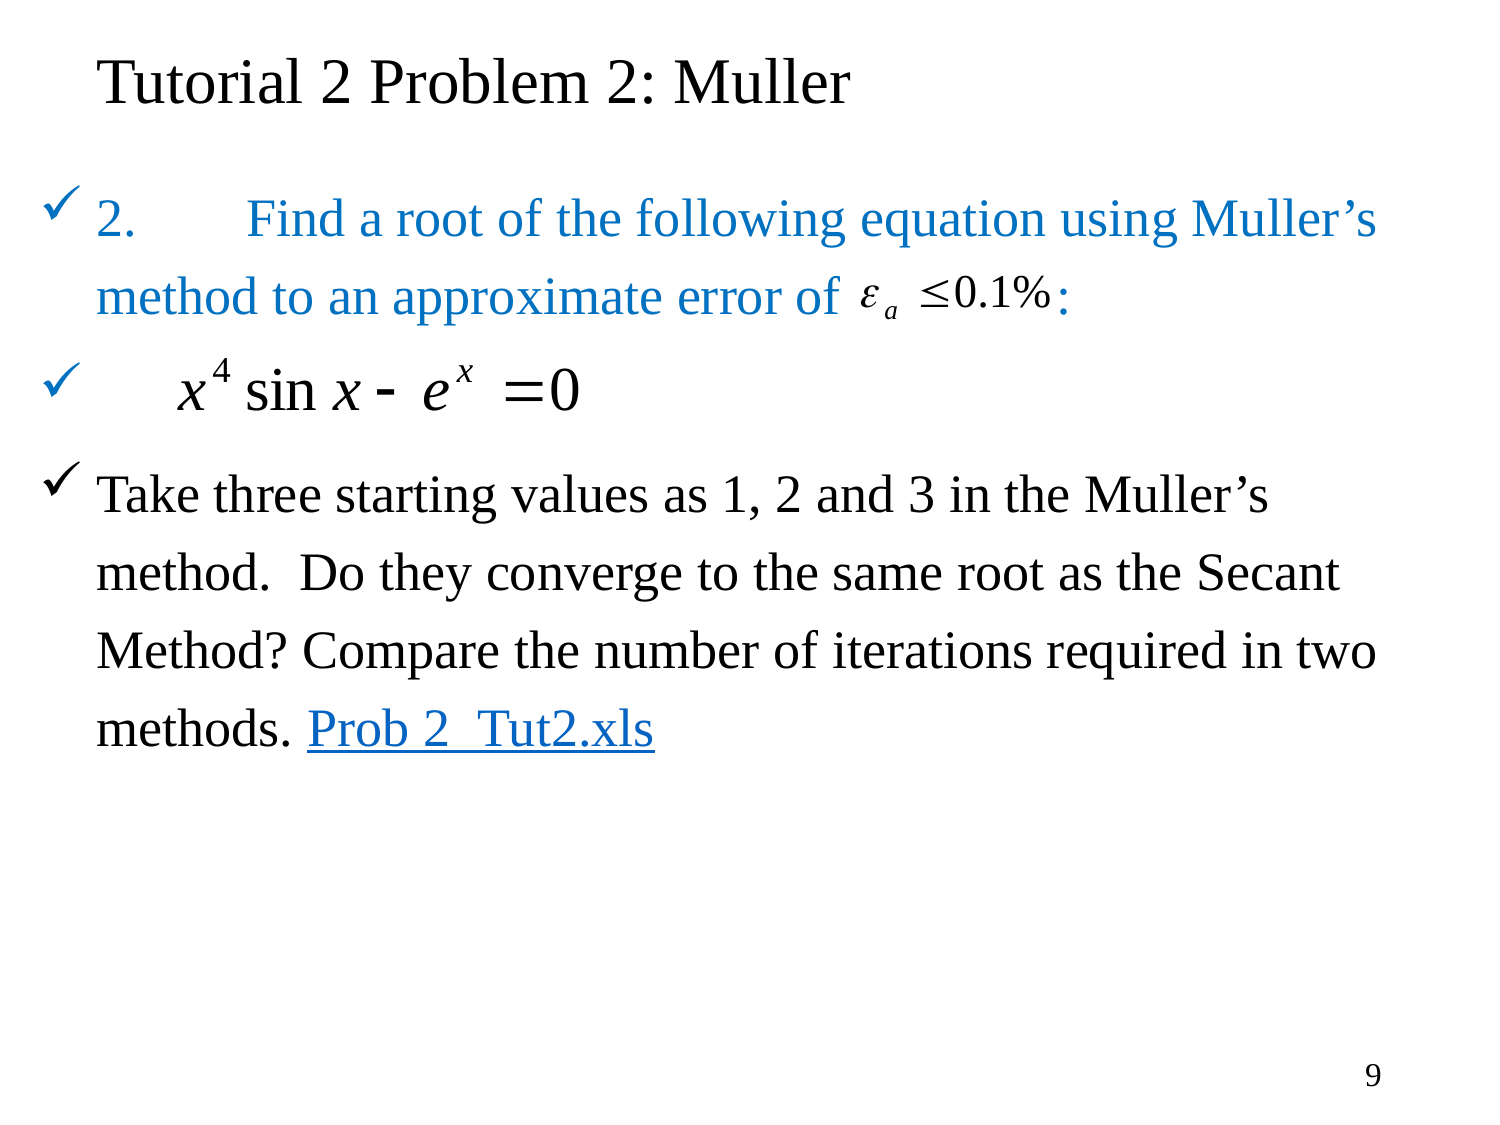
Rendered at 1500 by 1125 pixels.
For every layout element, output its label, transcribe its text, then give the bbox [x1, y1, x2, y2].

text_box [165, 342, 594, 426]
slide_number 9 [1059, 1042, 1397, 1103]
title Tutorial 2 Problem 2: Muller [81, 39, 1326, 125]
list 2. Find a root of the following equation using Muller’s method to an approximate error of : Take three starting values as 1, 2 and 3 in the Muller’s method. Do they converge to the same root as the Secant Method? Compare the number of iterations required in two methods. Prob 2_Tut2.xls [24, 161, 1455, 1053]
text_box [852, 260, 1060, 332]
